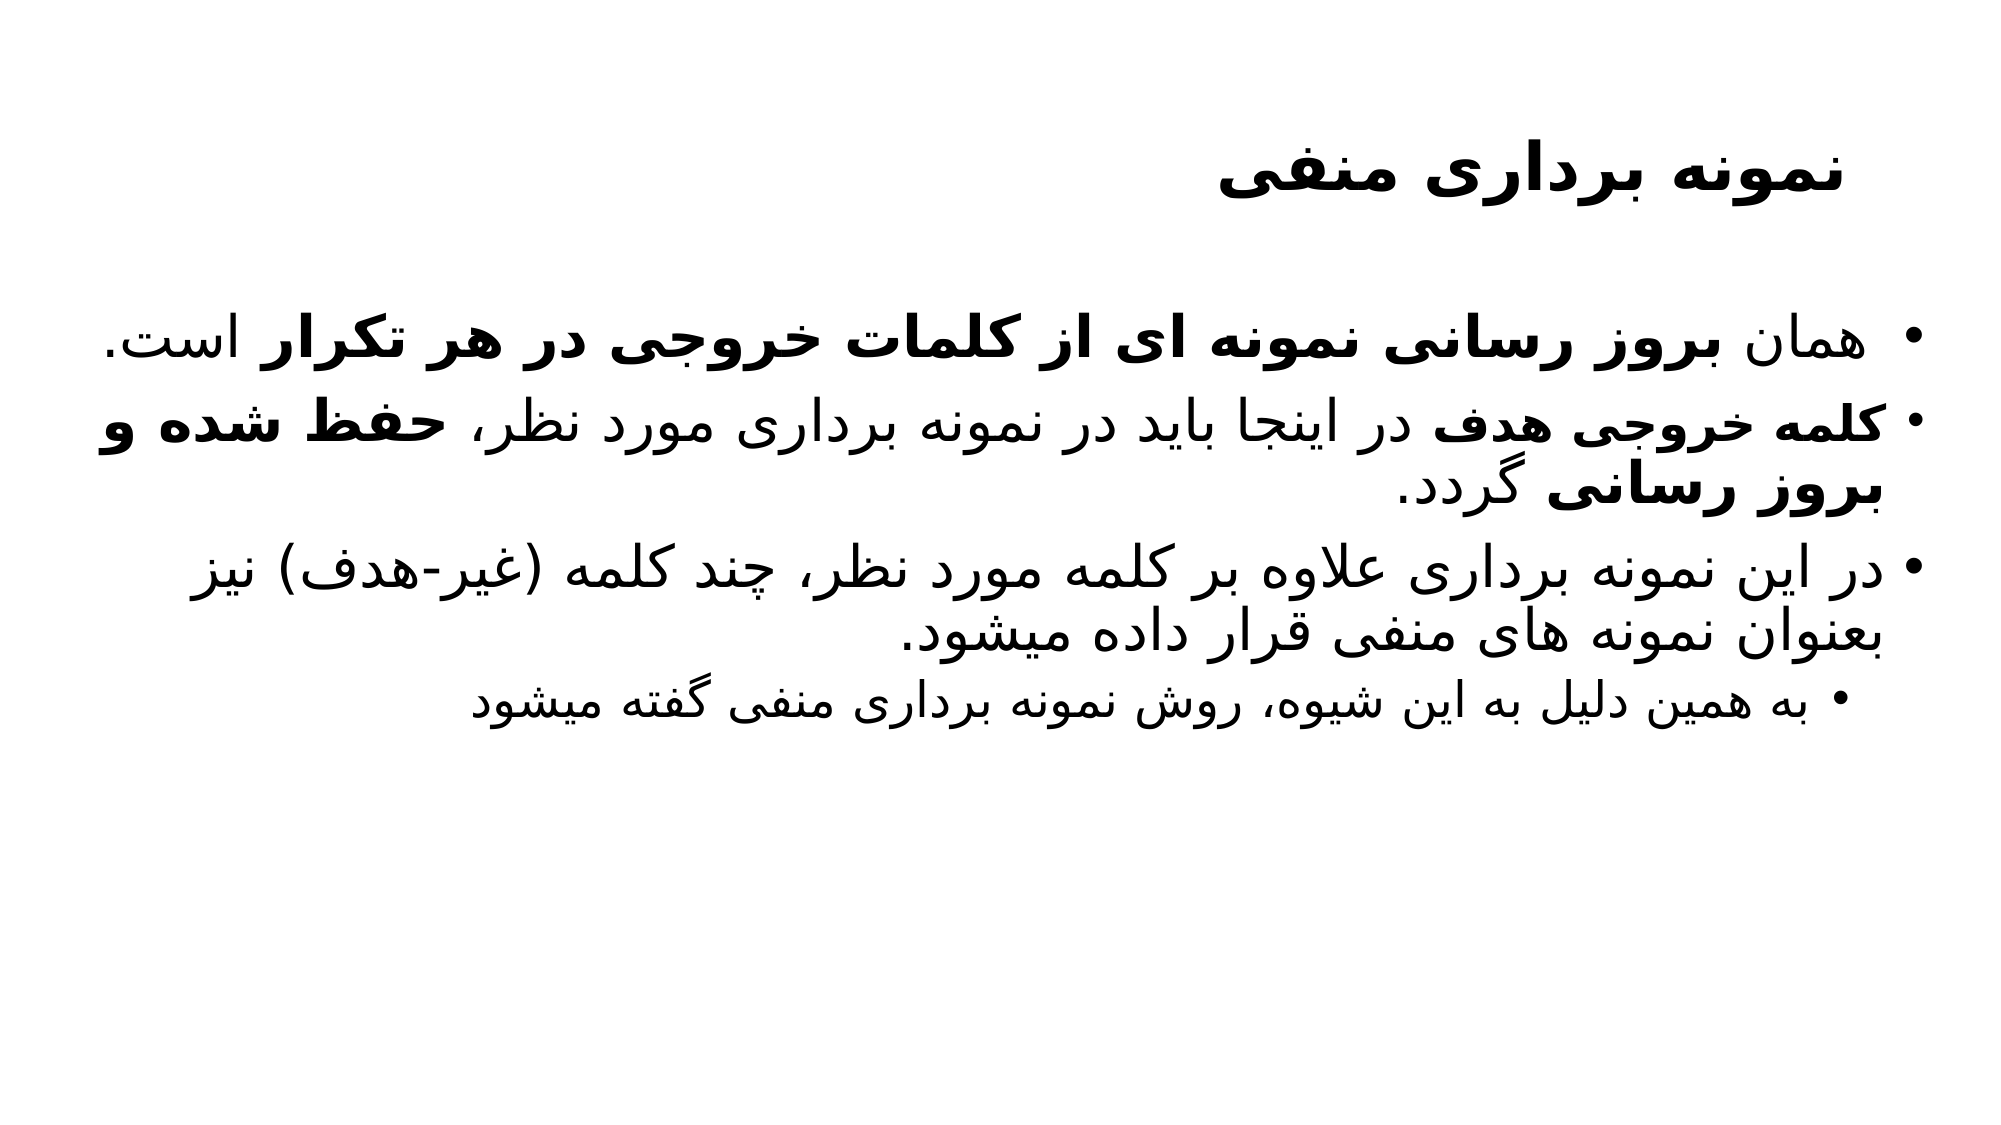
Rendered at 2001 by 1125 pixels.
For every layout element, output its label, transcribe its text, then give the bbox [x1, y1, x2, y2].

list همان بروز رسانی نمونه ای از کلمات خروجی در هر تکرار است. کلمه خروجی هدف در اینجا باید در نمونه برداری مورد نظر، حفظ شده و بروز رسانی گردد. در این نمونه برداری علاوه بر کلمه مورد نظر، چند کلمه (غیر-هدف) نیز بعنوان نمونه های منفی قرار داده میشود. به همین دلیل به این شیوه، روش نمونه برداری منفی گفته میشود [78, 299, 1940, 1014]
title نمونه برداری منفی [137, 59, 1863, 278]
